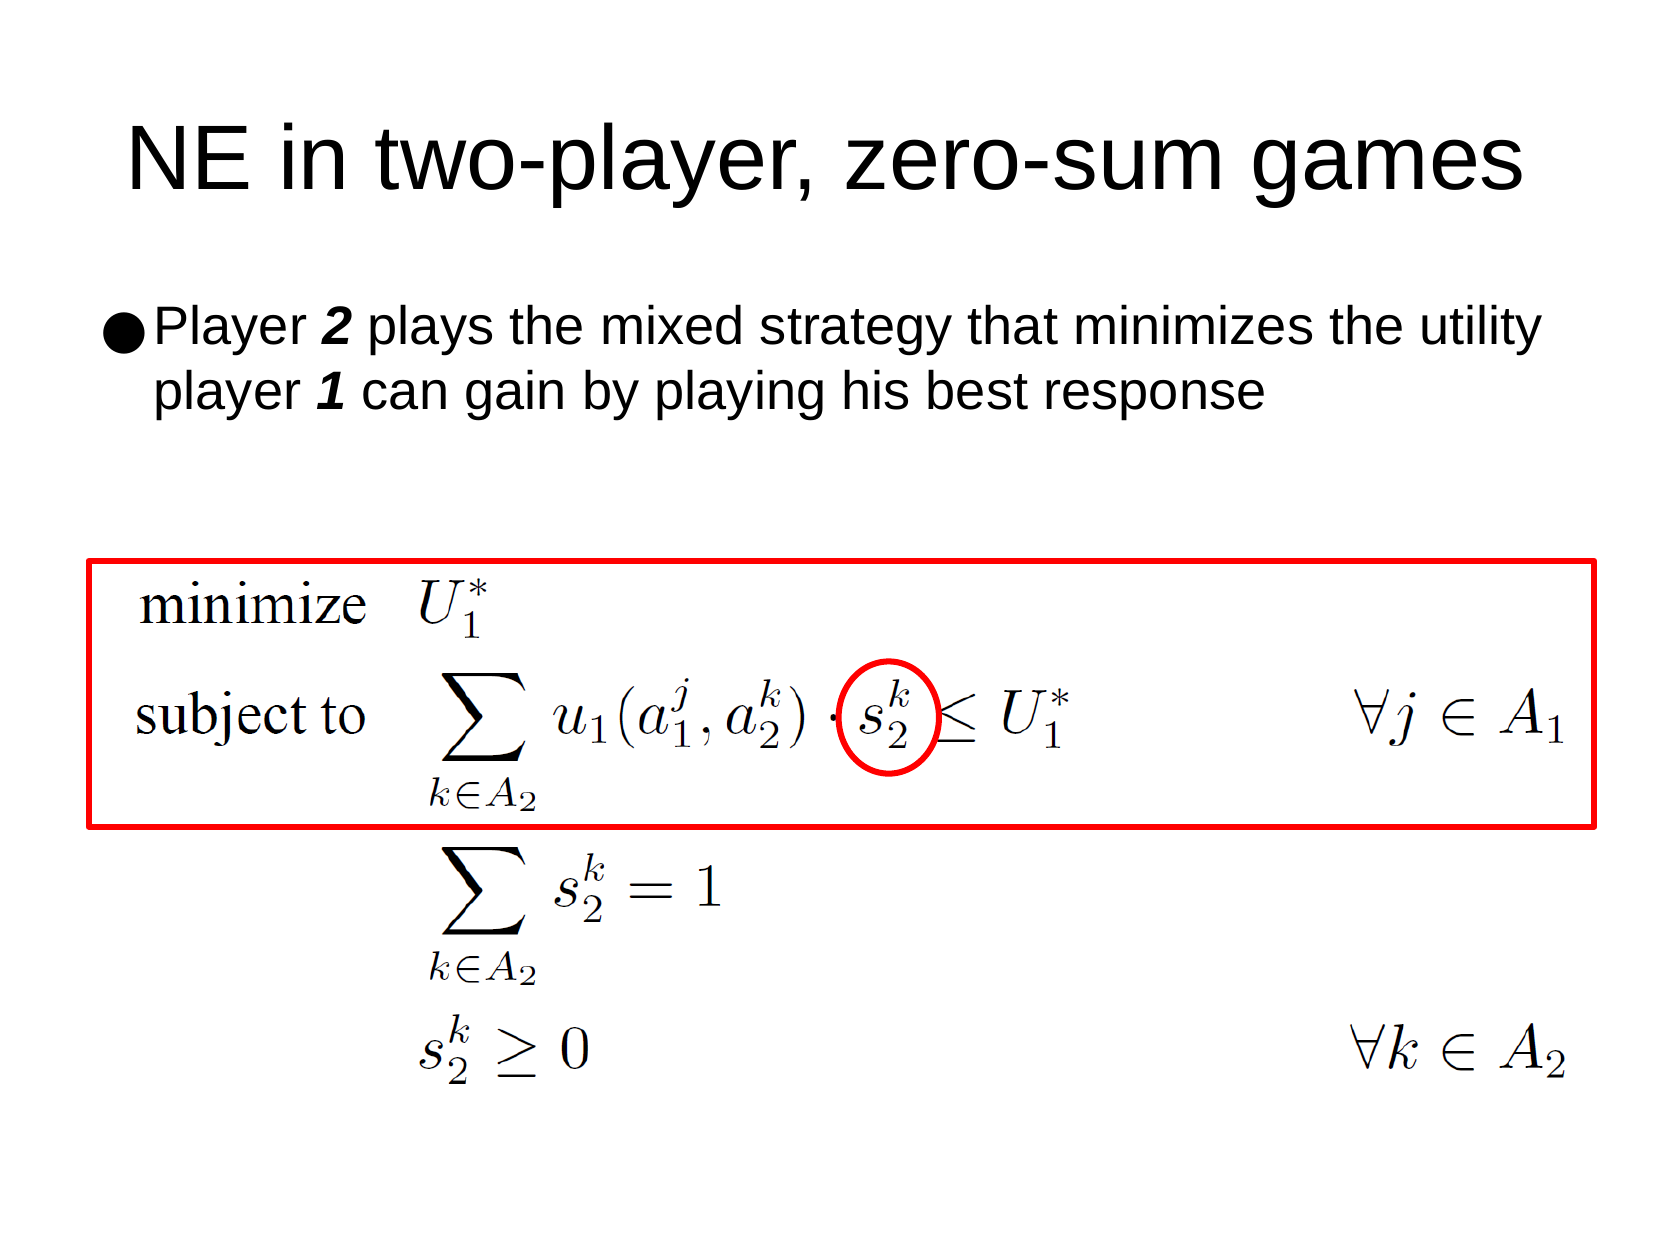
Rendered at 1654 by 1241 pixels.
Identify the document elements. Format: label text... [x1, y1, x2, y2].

text_box Player 2 plays the mixed strategy that minimizes the utility player 1 can gain by playing his best response [82, 290, 1571, 1010]
text_box NE in two-player, zero-sum games [82, 49, 1571, 257]
text_box [88, 560, 112, 827]
picture [117, 540, 1595, 1093]
